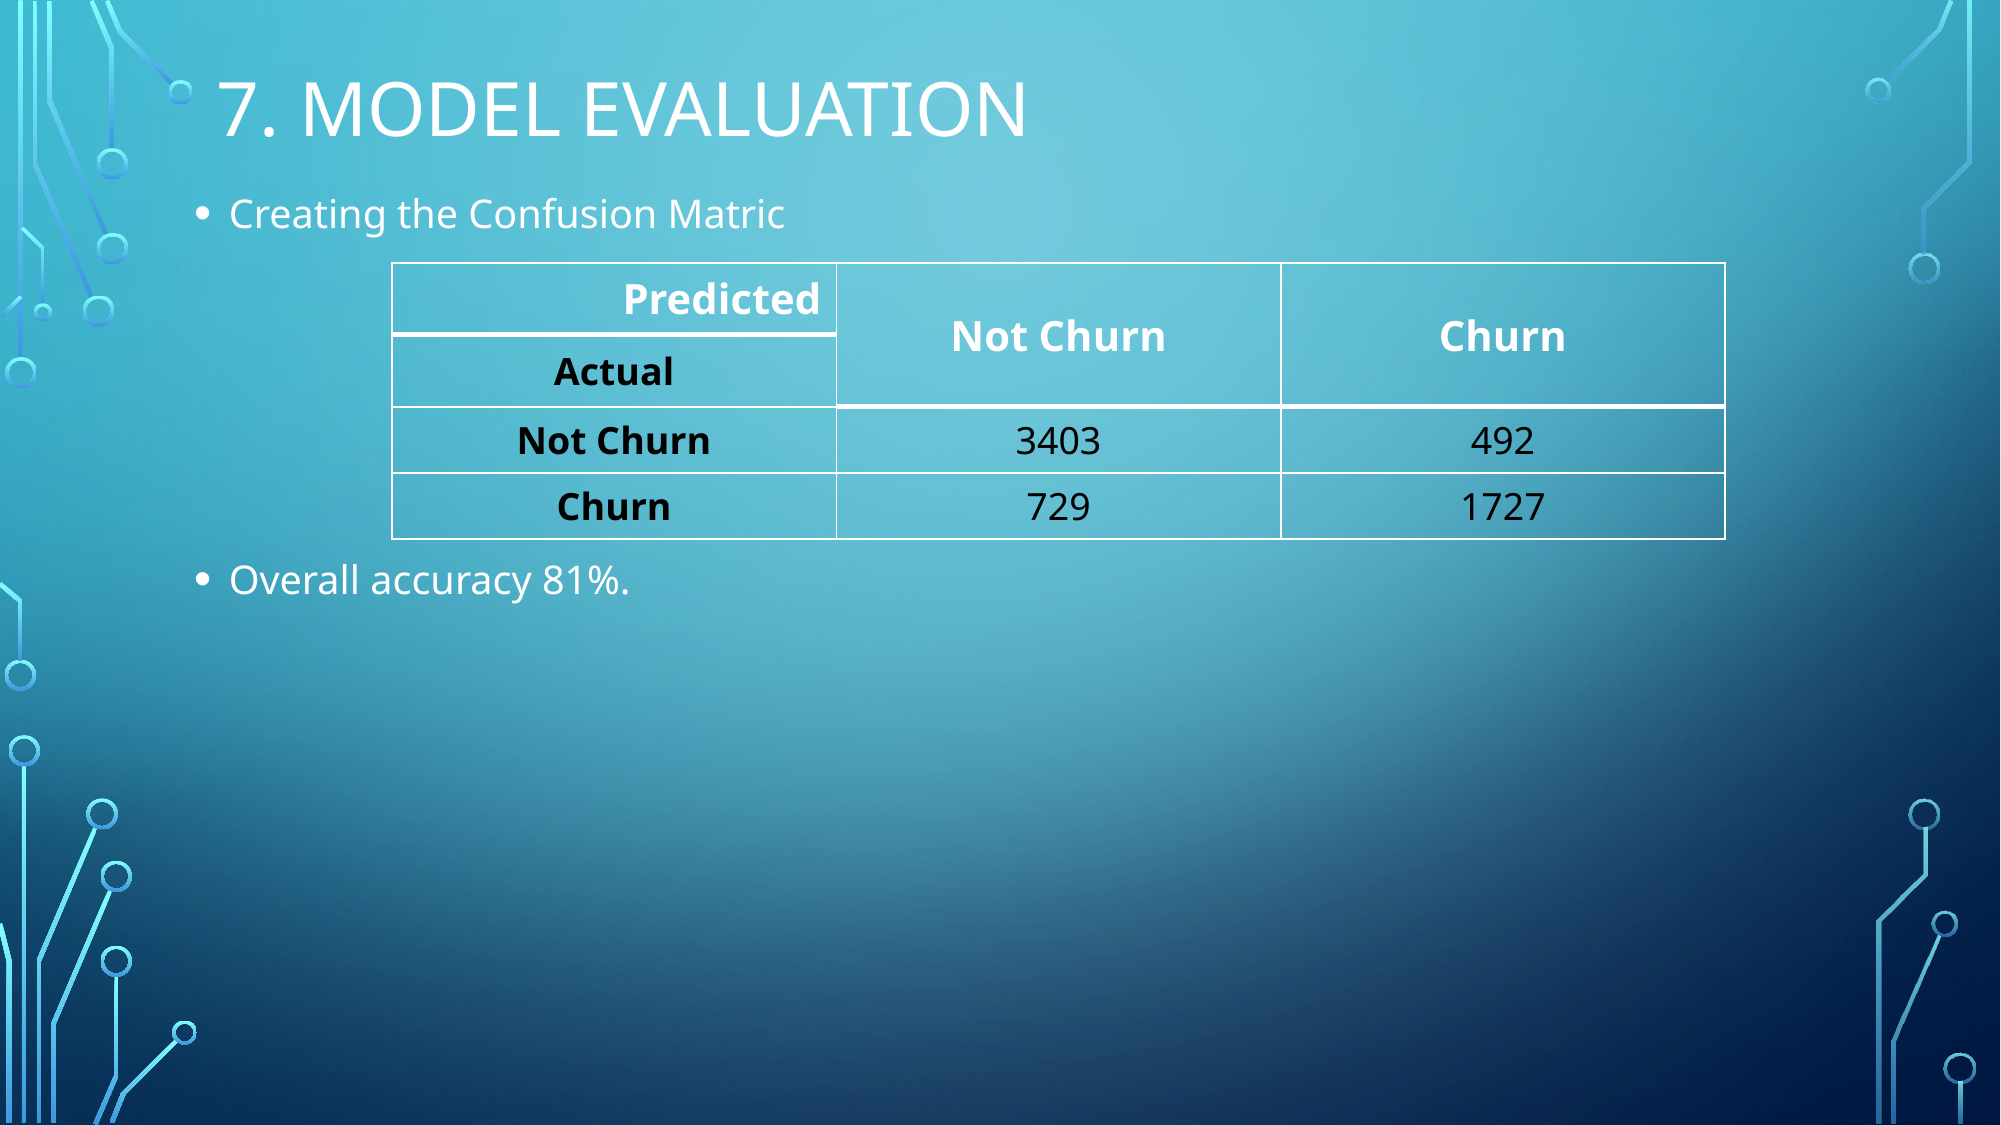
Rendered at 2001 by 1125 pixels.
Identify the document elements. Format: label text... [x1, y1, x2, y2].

table_cell 1727 [1282, 474, 1724, 538]
list Creating the Confusion Matric Overall accuracy 81%. [179, 171, 1805, 613]
table_cell Churn [393, 474, 836, 538]
table_cell Actual [393, 337, 836, 406]
table_header Not Churn [837, 264, 1280, 404]
title 7. Model Evaluation [201, 0, 1827, 234]
table_cell 729 [837, 474, 1280, 538]
table_cell 492 [1282, 409, 1724, 472]
table_cell 3403 [837, 409, 1280, 472]
table_header Churn [1282, 264, 1724, 404]
table_cell Not Churn [393, 408, 836, 472]
table_header Predicted [393, 264, 836, 332]
